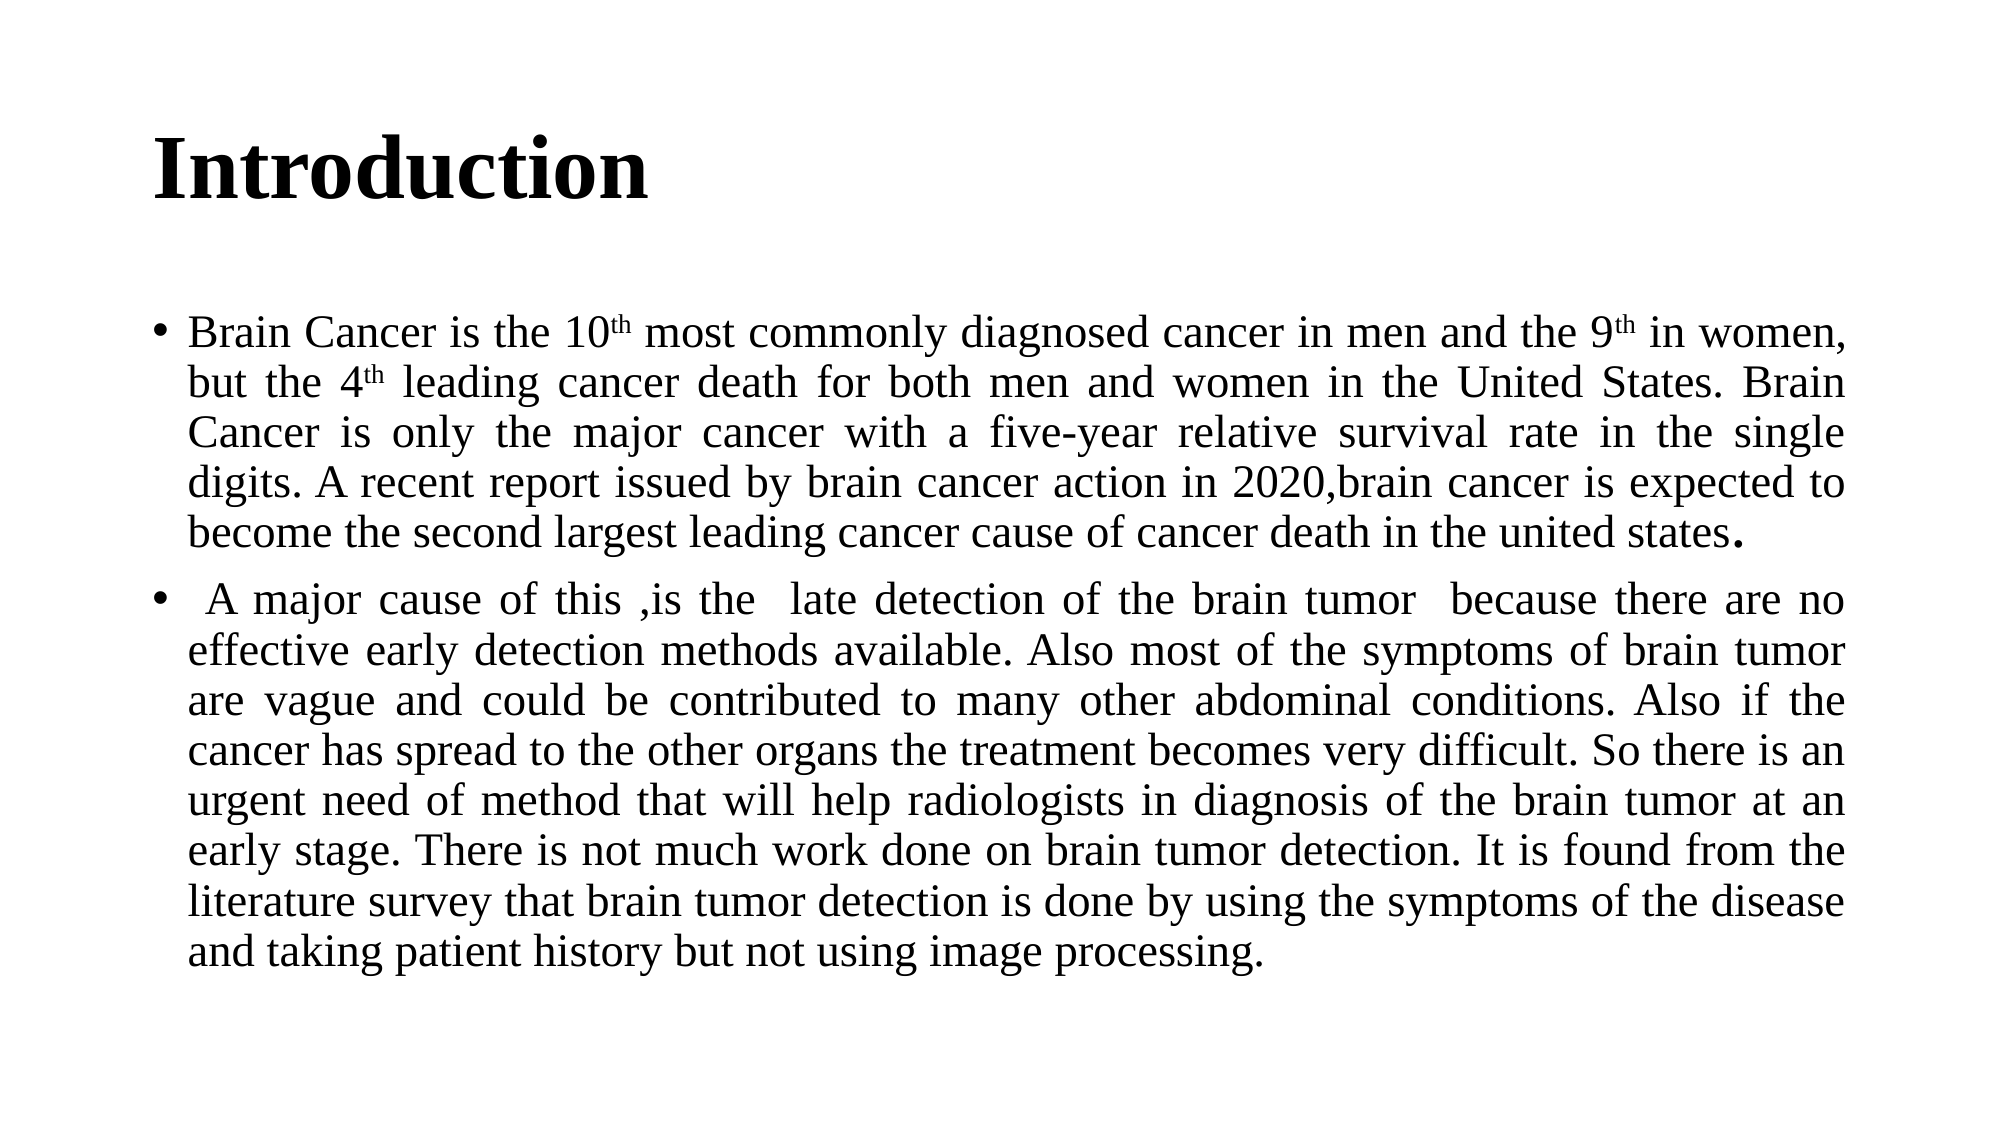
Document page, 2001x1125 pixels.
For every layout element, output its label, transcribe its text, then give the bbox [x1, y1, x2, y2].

title Introduction [137, 59, 1863, 278]
list Brain Cancer is the 10th most commonly diagnosed cancer in men and the 9th in women, but the 4th leading cancer death for both men and women in the United States. Brain Cancer is only the major cancer with a five-year relative survival rate in the single digits. A recent report issued by brain cancer action in 2020,brain cancer is expected to become the second largest leading cancer cause of cancer death in the united states. A major cause of this ,is the late detection of the brain tumor because there are no effective early detection methods available. Also most of the symptoms of brain tumor are vague and could be contributed to many other abdominal conditions. Also if the cancer has spread to the other organs the treatment becomes very difficult. So there is an urgent need of method that will help radiologists in diagnosis of the brain tumor at an early stage. There is not much work done on brain tumor detection. It is found from the literature survey that brain tumor detection is done by using the symptoms of the disease and taking patient history but not using image processing. [137, 299, 1863, 1014]
